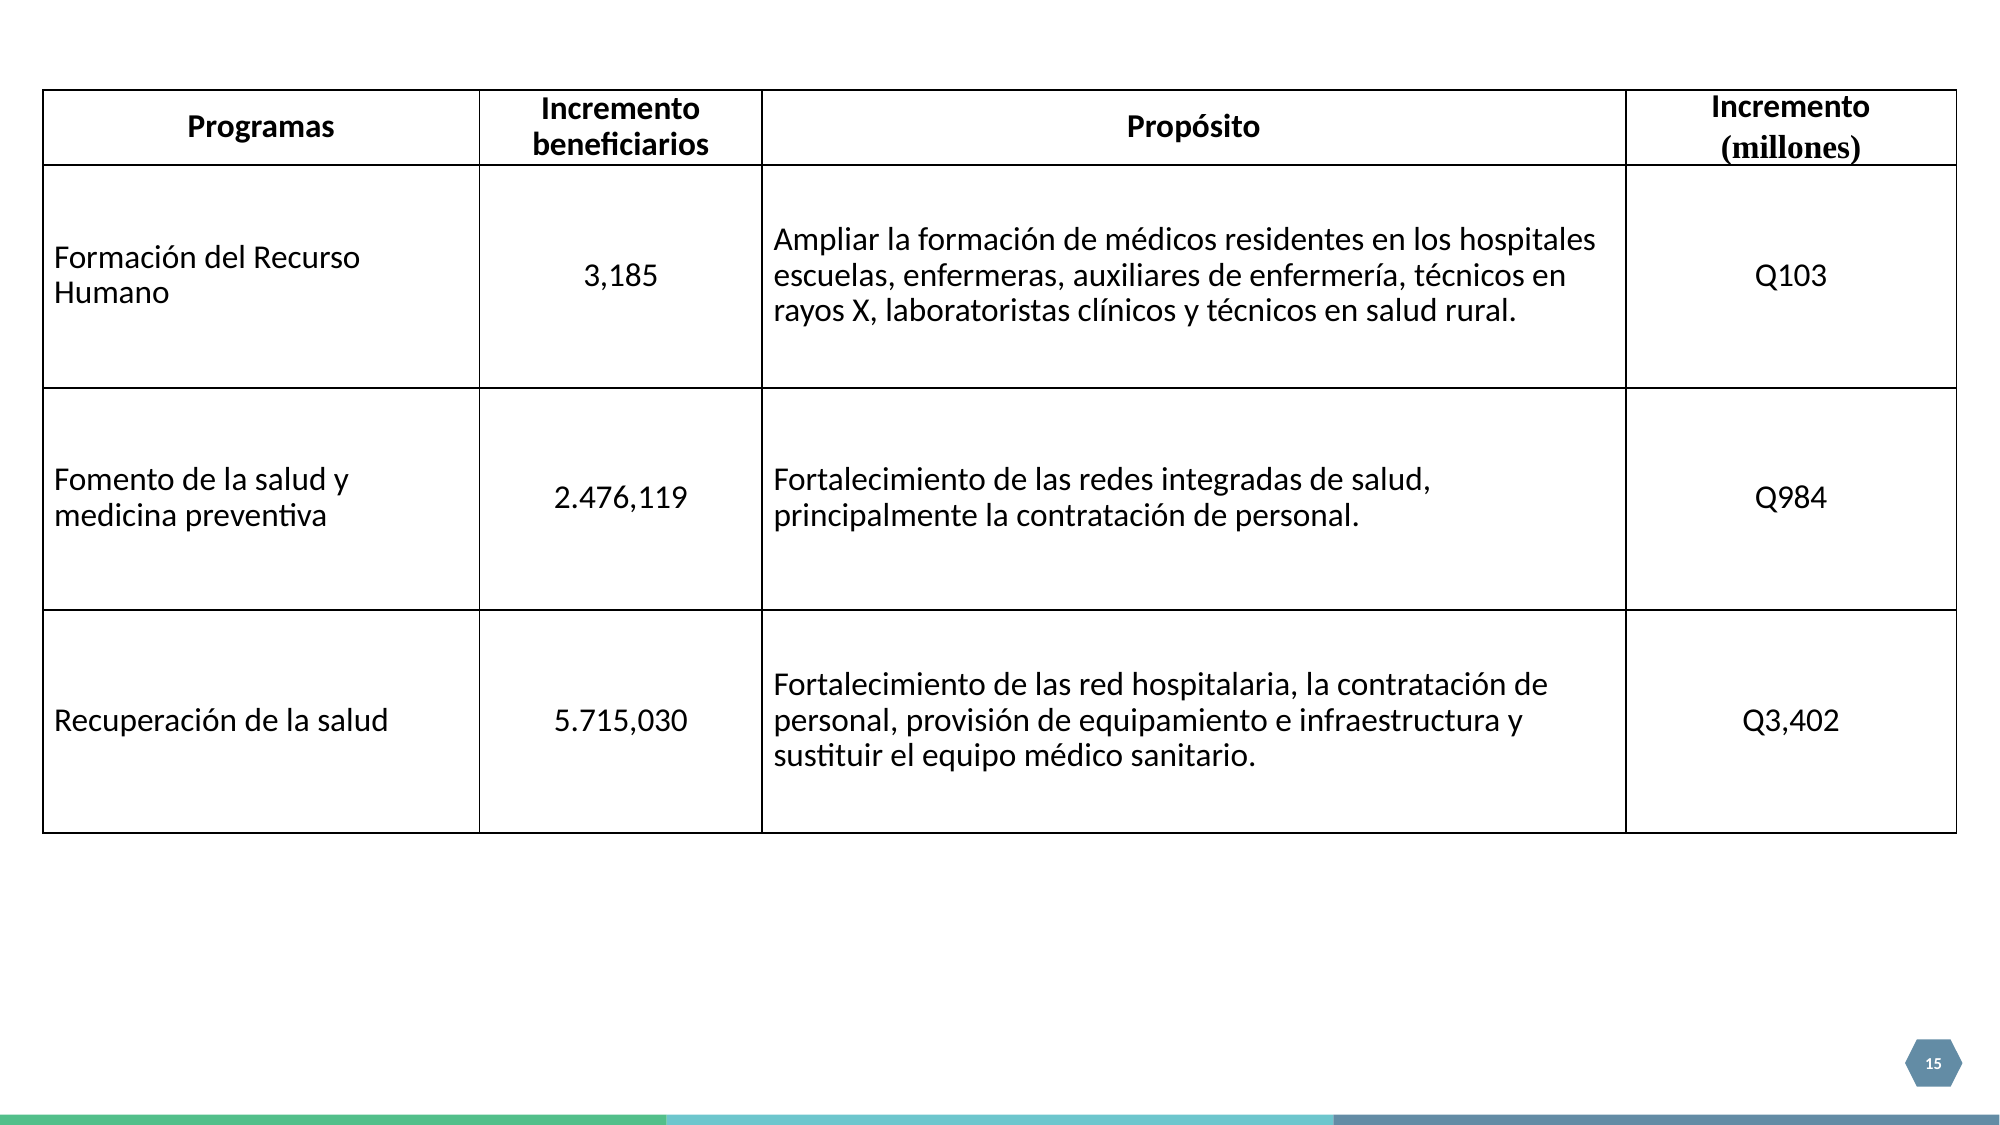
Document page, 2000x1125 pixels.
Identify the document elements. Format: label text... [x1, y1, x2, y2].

table_header Incremento (millones) [1627, 91, 1956, 164]
table_cell Q103 [1627, 166, 1956, 387]
table_cell Ampliar la formación de médicos residentes en los hospitales escuelas, enfermeras, auxiliares de enfermería, técnicos en rayos X, laboratoristas clínicos y técnicos en salud rural. [763, 166, 1625, 387]
table_cell 2.476,119 [480, 389, 761, 609]
table_cell Q3,402 [1627, 611, 1956, 832]
table_cell Recuperación de la salud [44, 611, 479, 832]
table_cell Fortalecimiento de las redes integradas de salud, principalmente la contratación de personal. [763, 389, 1625, 609]
table_cell Fortalecimiento de las red hospitalaria, la contratación de personal, provisión de equipamiento e infraestructura y sustituir el equipo médico sanitario. [763, 611, 1625, 832]
table_header Propósito [763, 91, 1625, 164]
table_cell Fomento de la salud y medicina preventiva [44, 389, 479, 609]
table_header Incremento beneficiarios [480, 91, 761, 164]
table_cell Q984 [1627, 389, 1956, 609]
table_cell 5.715,030 [480, 611, 761, 832]
table_header Programas [44, 91, 479, 164]
table_cell Formación del Recurso Humano [44, 166, 479, 387]
table_cell 3,185 [480, 166, 761, 387]
